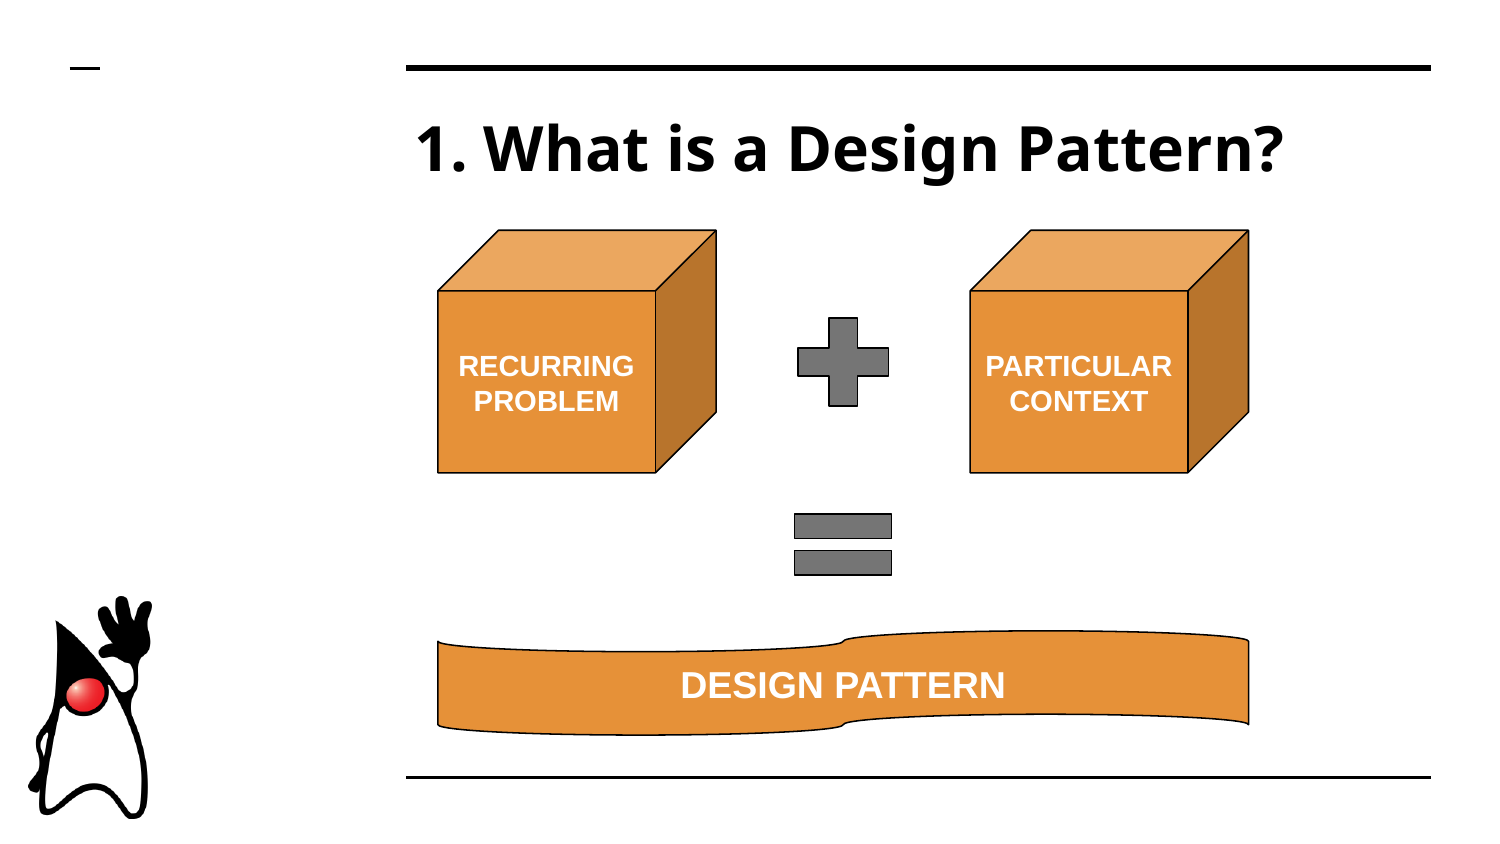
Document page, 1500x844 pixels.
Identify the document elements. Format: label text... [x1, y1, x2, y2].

text_box PARTICULAR CONTEXT [970, 230, 1249, 473]
picture [28, 596, 152, 819]
title What is a Design Pattern? [393, 94, 1431, 199]
text_box [794, 550, 892, 576]
text_box RECURRING PROBLEM [437, 230, 717, 473]
text_box DESIGN PATTERN [437, 630, 1249, 736]
text_box [798, 317, 889, 406]
text_box [794, 513, 892, 539]
